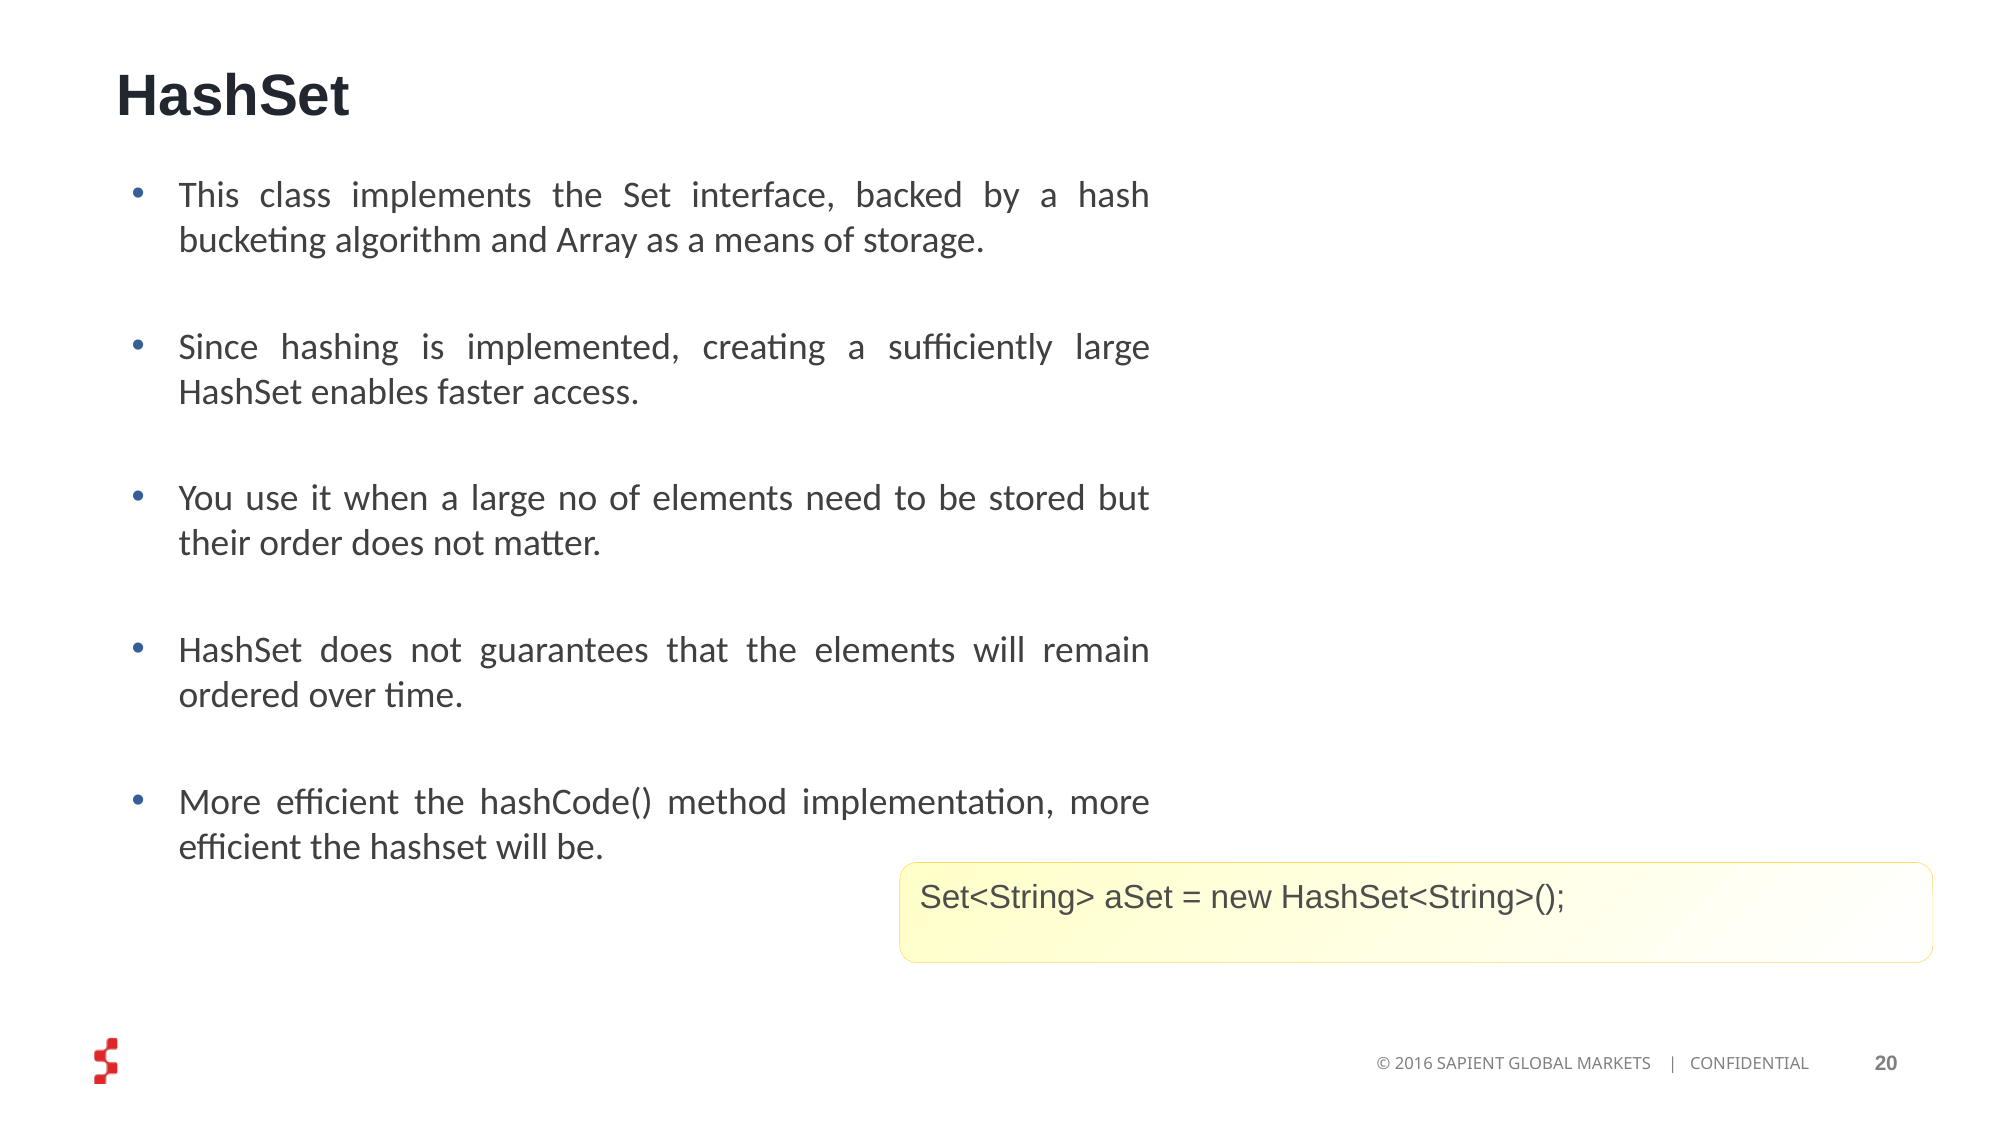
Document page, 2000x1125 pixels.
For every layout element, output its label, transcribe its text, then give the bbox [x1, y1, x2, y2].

title HashSet [116, 50, 1967, 163]
text_box This class implements the Set interface, backed by a hash bucketing algorithm and Array as a means of storage. Since hashing is implemented, creating a sufficiently large HashSet enables faster access. You use it when a large no of elements need to be stored but their order does not matter. HashSet does not guarantees that the elements will remain ordered over time. More efficient the hashCode() method implementation, more efficient the hashset will be. [116, 162, 1167, 1025]
text_box Set<String> aSet = new HashSet<String>(); [899, 862, 1933, 963]
